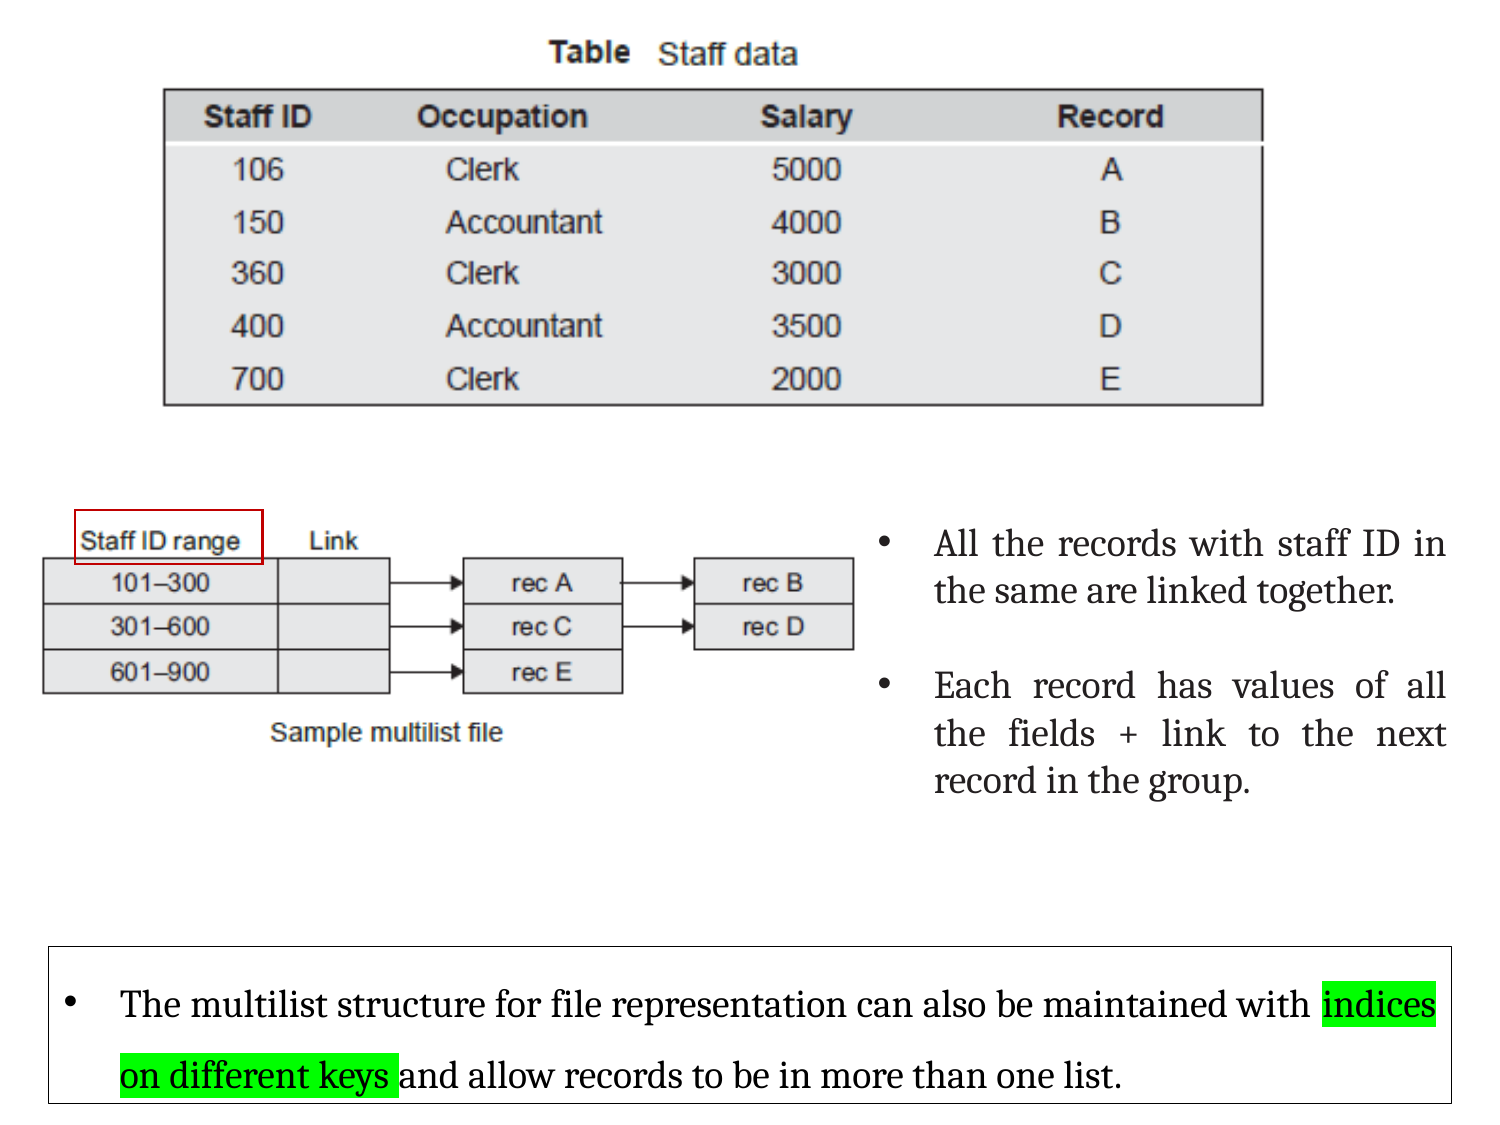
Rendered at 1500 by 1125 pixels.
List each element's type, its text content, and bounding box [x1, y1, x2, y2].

picture [149, 13, 1279, 423]
text_box All the records with staff ID in the same are linked together. Each record has values of all the fields + link to the next record in the group. [862, 509, 1463, 810]
picture [22, 495, 869, 763]
text_box The multilist structure for file representation can also be maintained with indices on different keys and allow records to be in more than one list. [48, 946, 1452, 1104]
